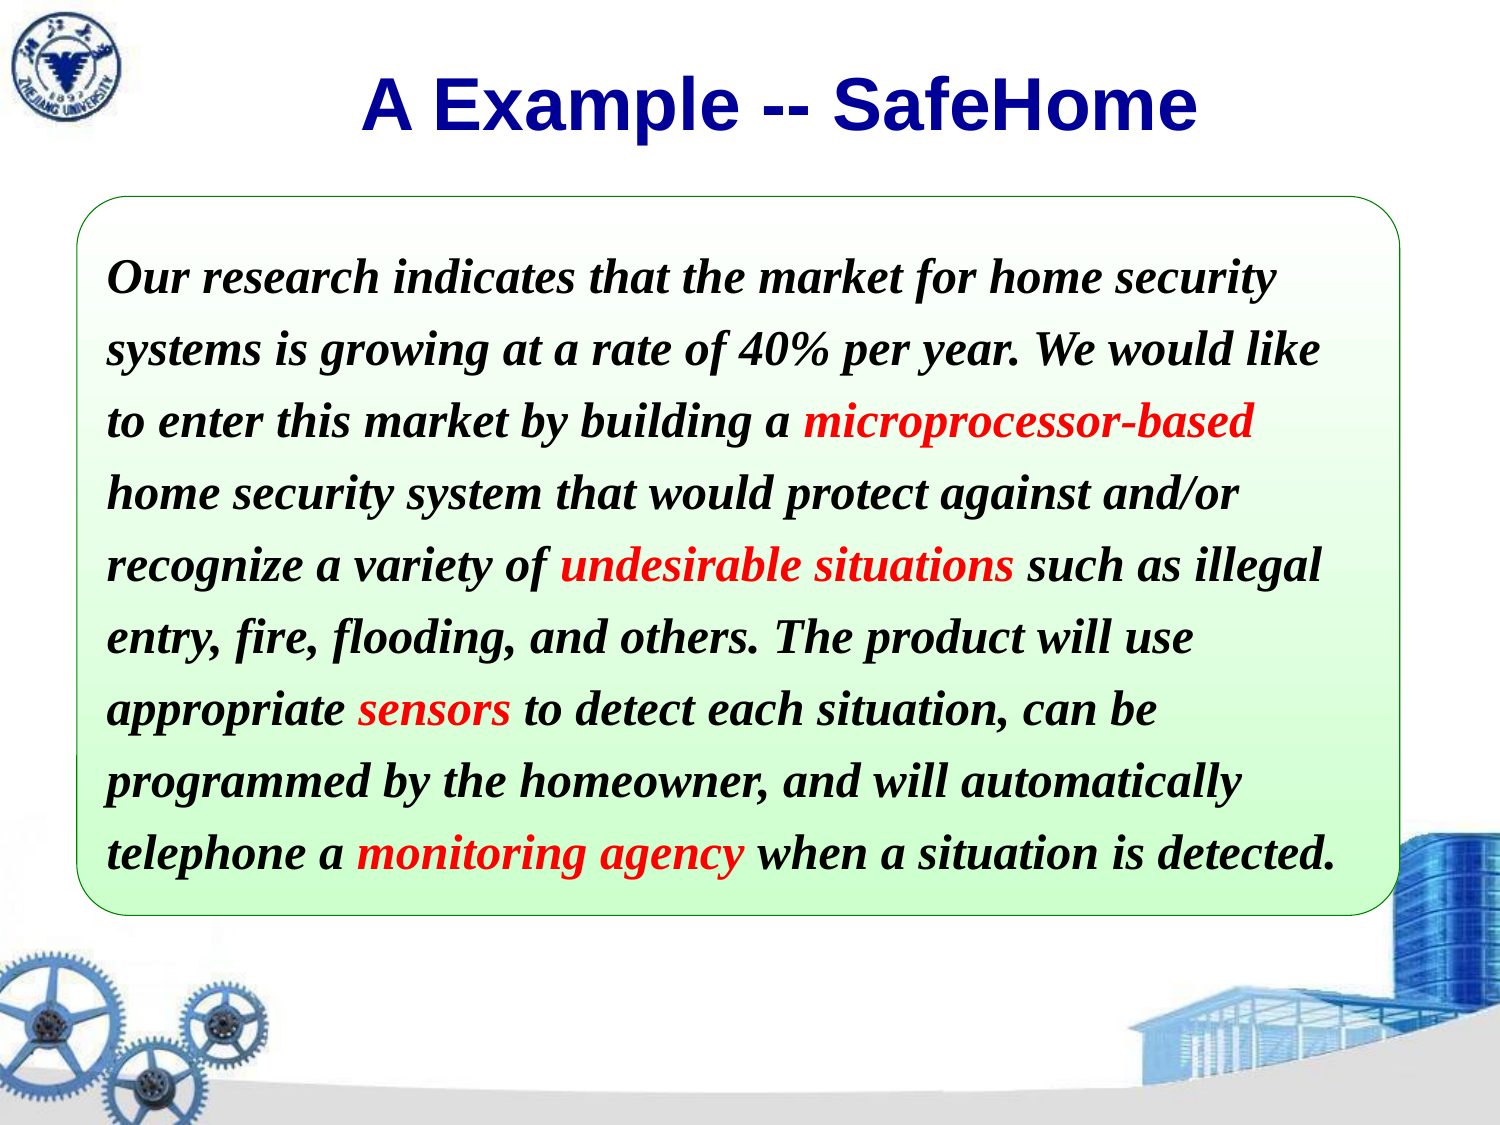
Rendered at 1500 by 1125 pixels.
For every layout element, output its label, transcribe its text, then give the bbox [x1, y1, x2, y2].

text_box Our research indicates that the market for home security systems is growing at a rate of 40% per year. We would like to enter this market by building a microprocessor-based home security system that would protect against and/or recognize a variety of undesirable situations such as illegal entry, fire, flooding, and others. The product will use appropriate sensors to detect each situation, can be programmed by the homeowner, and will automatically telephone a monitoring agency when a situation is detected. [76, 196, 1400, 916]
picture [0, 0, 1500, 1125]
title A Example -- SafeHome [135, 31, 1425, 171]
